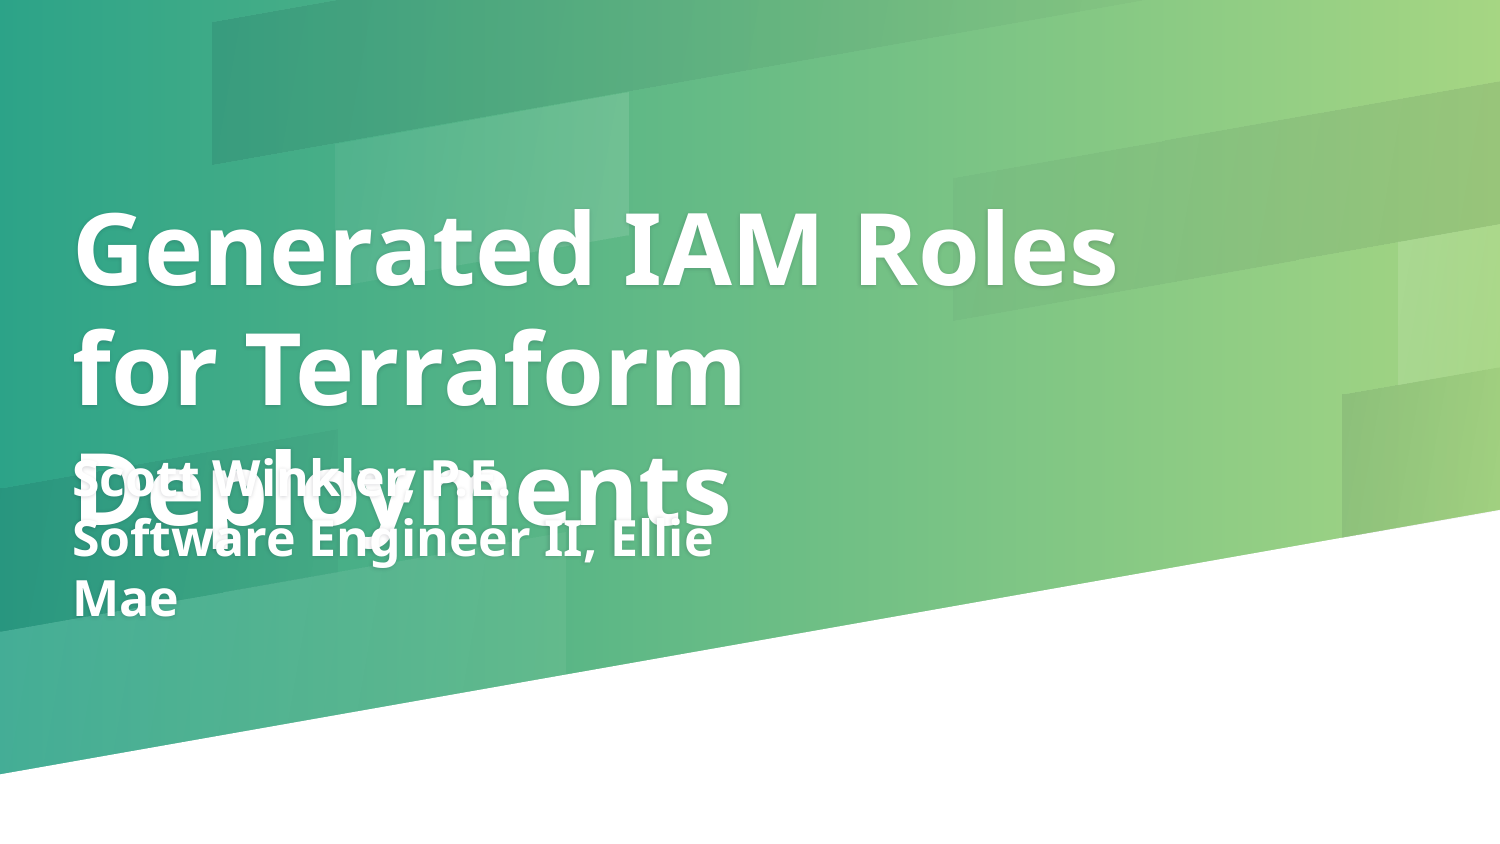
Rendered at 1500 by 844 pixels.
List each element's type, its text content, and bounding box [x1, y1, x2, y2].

title Generated IAM Roles for Terraform Deployments [72, 185, 1254, 483]
text_box Scott Winkler, P.E. Software Engineer II, Ellie Mae [72, 446, 827, 586]
